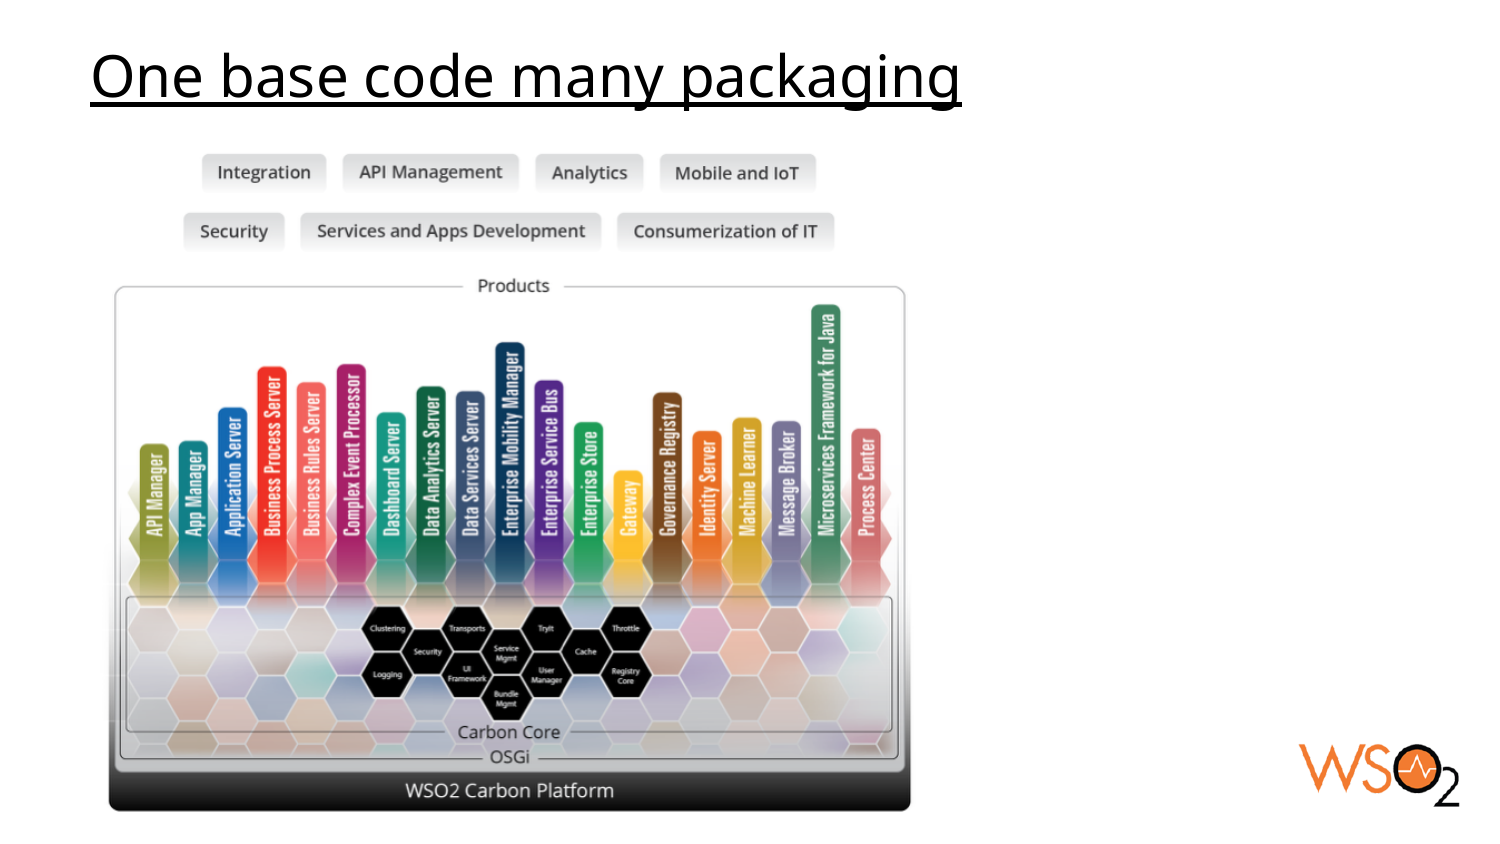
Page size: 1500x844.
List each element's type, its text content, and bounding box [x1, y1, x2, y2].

title One base code many packaging [75, 38, 1425, 125]
picture [1291, 735, 1467, 815]
picture [91, 134, 930, 815]
